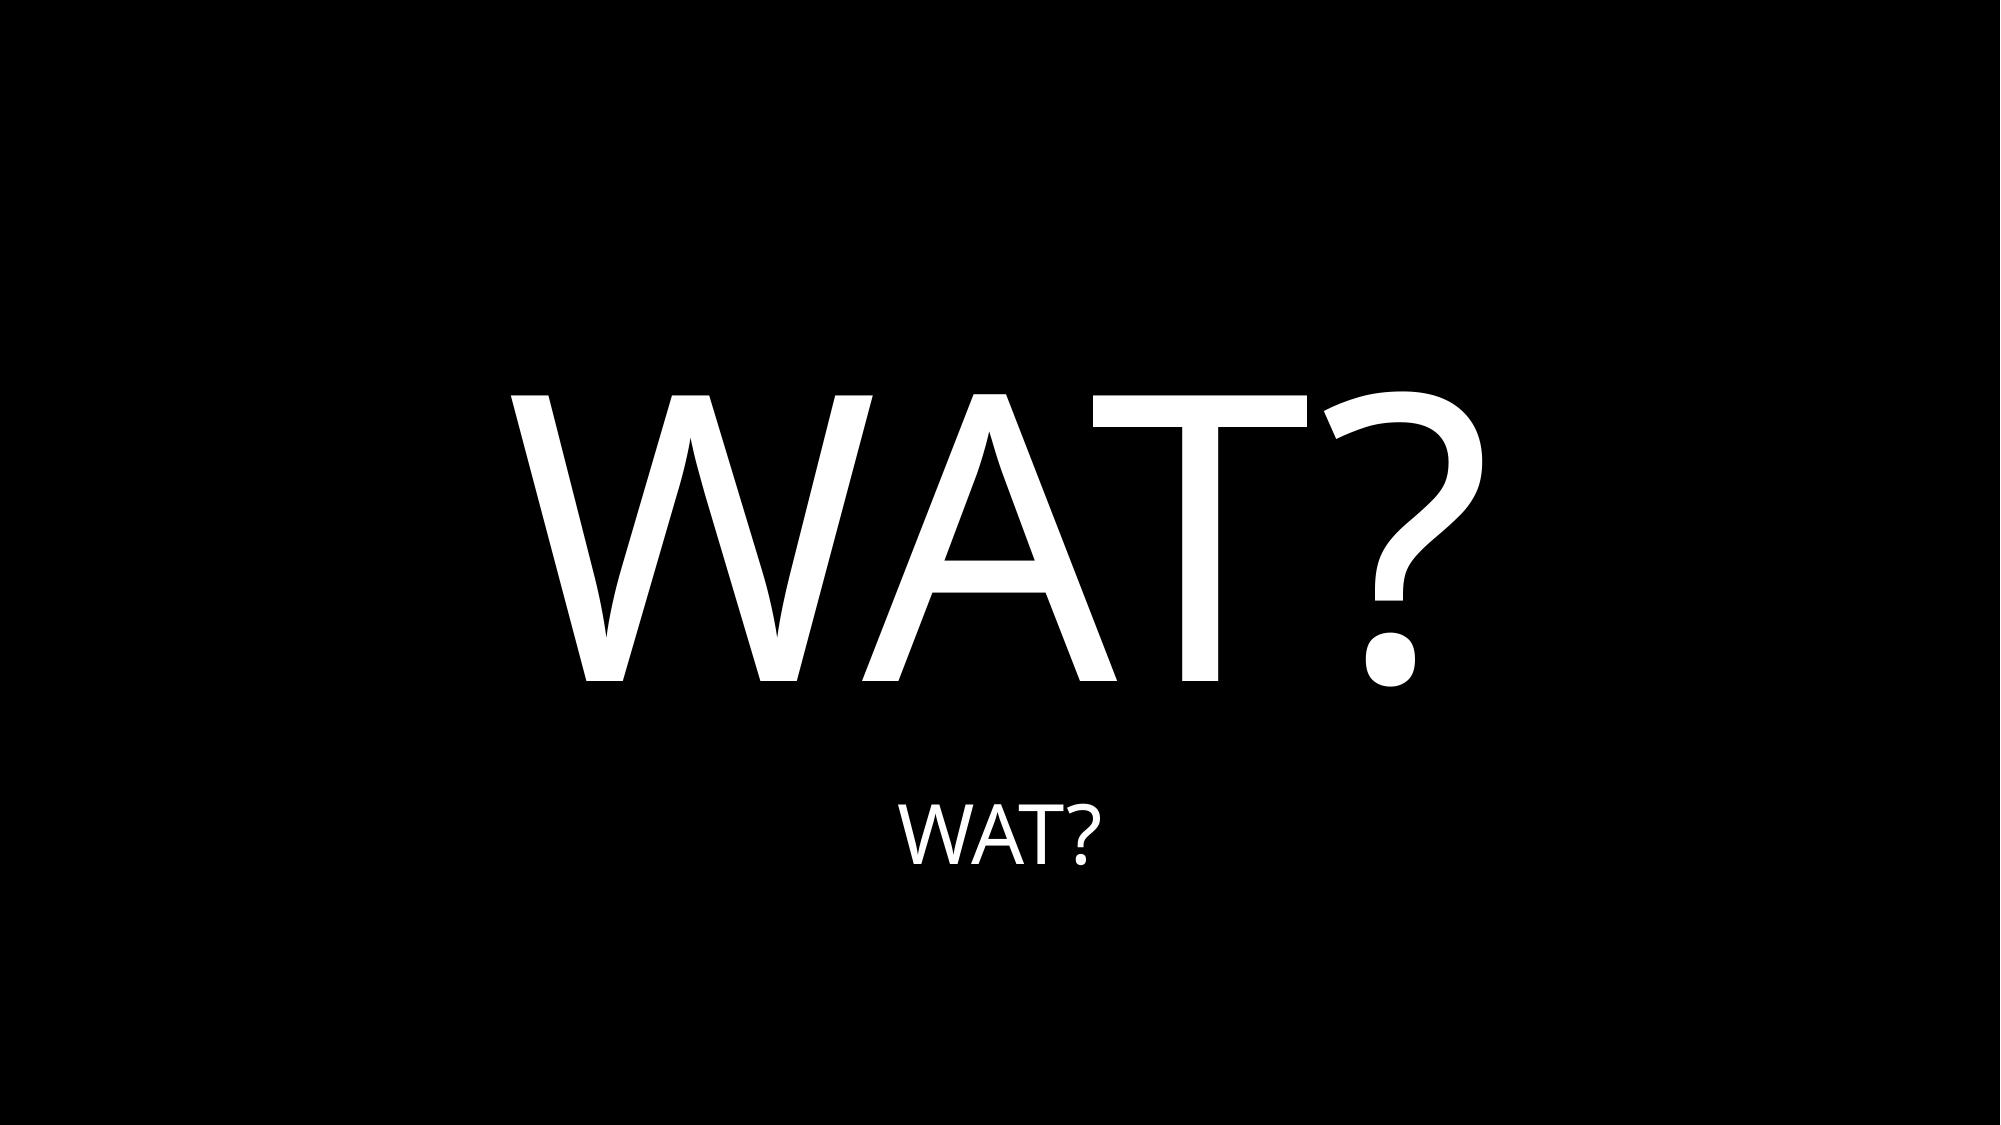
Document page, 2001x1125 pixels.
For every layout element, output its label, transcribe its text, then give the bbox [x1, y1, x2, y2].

text_box WAT? [0, 773, 2000, 889]
text_box WAT? [0, 273, 2000, 769]
